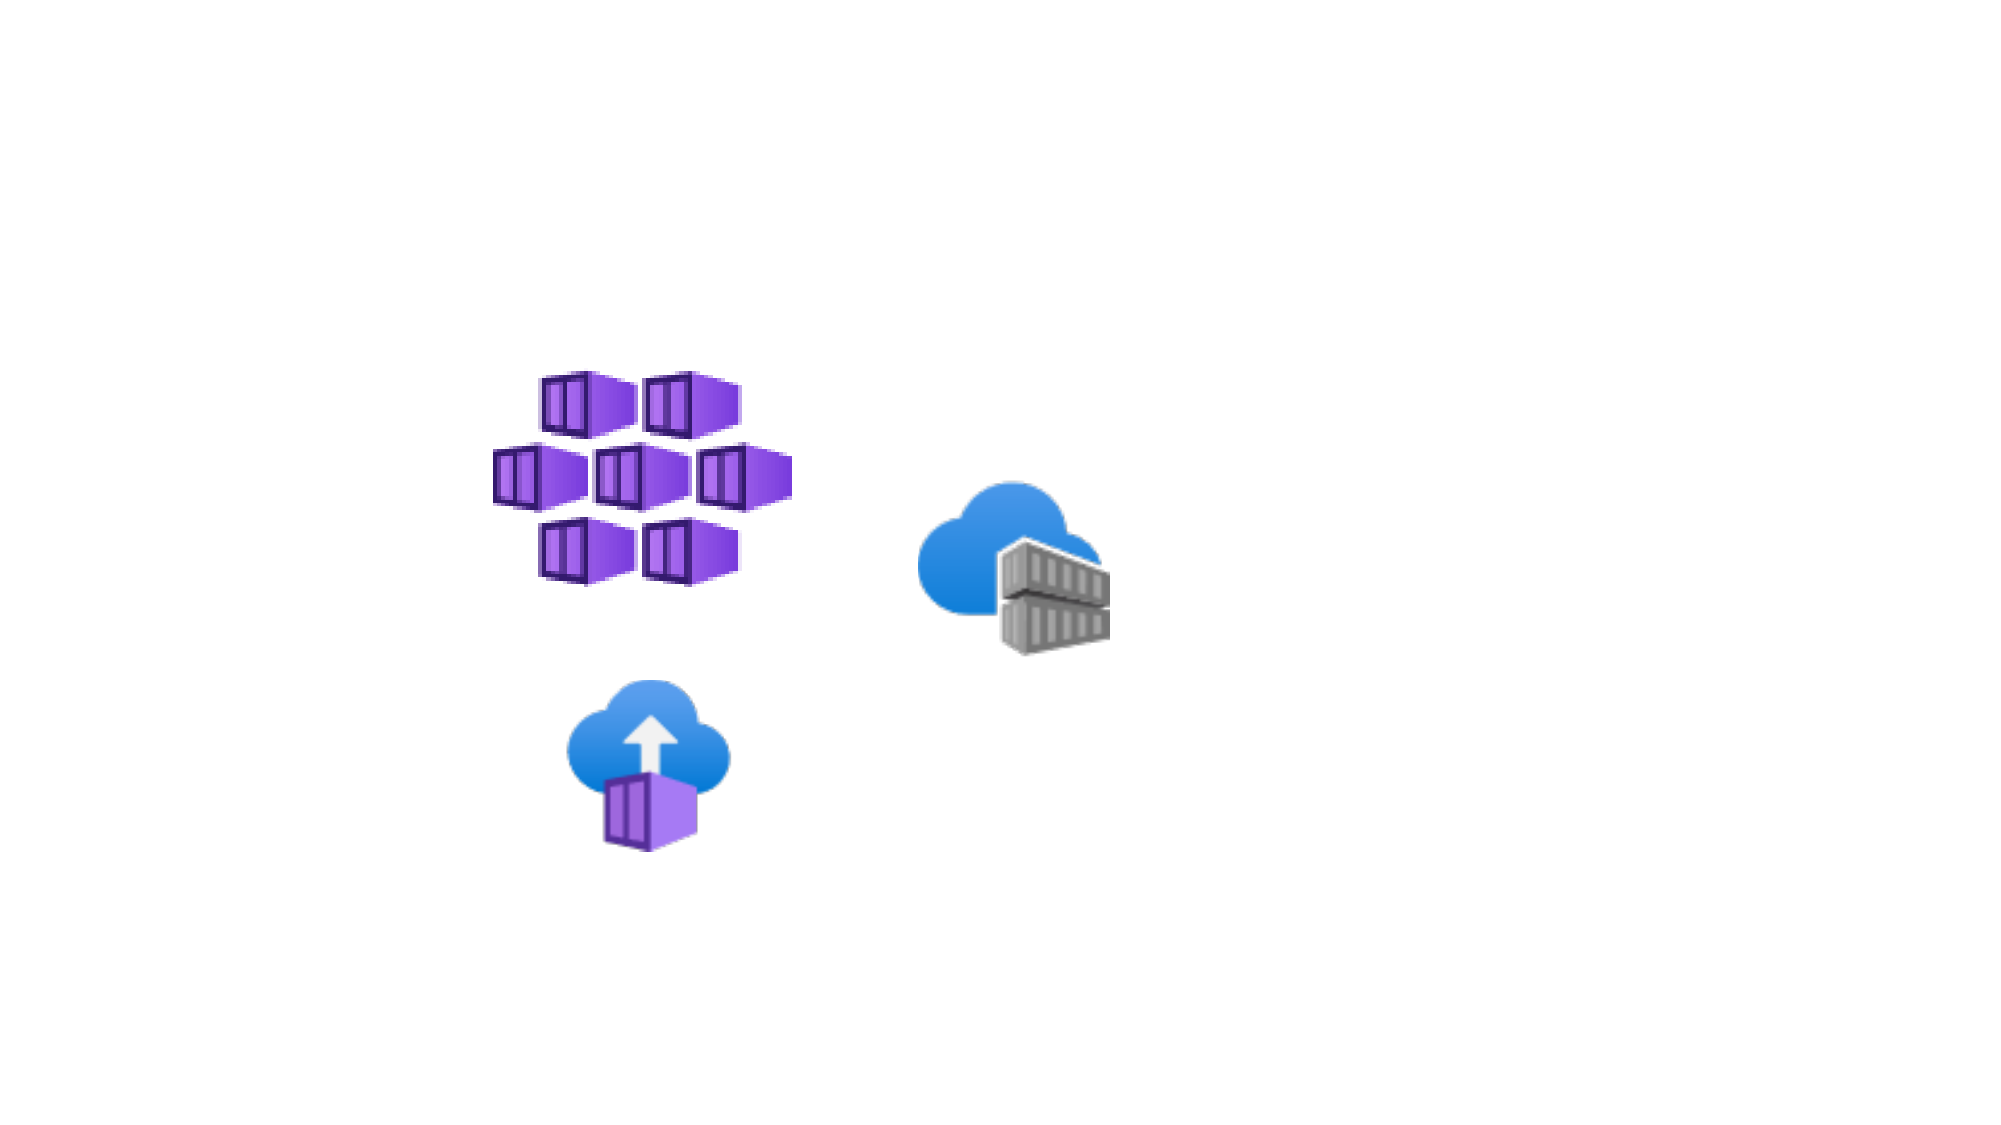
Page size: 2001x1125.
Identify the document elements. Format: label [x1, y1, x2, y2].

picture [563, 680, 736, 853]
list [493, 355, 792, 598]
picture [917, 466, 1110, 659]
